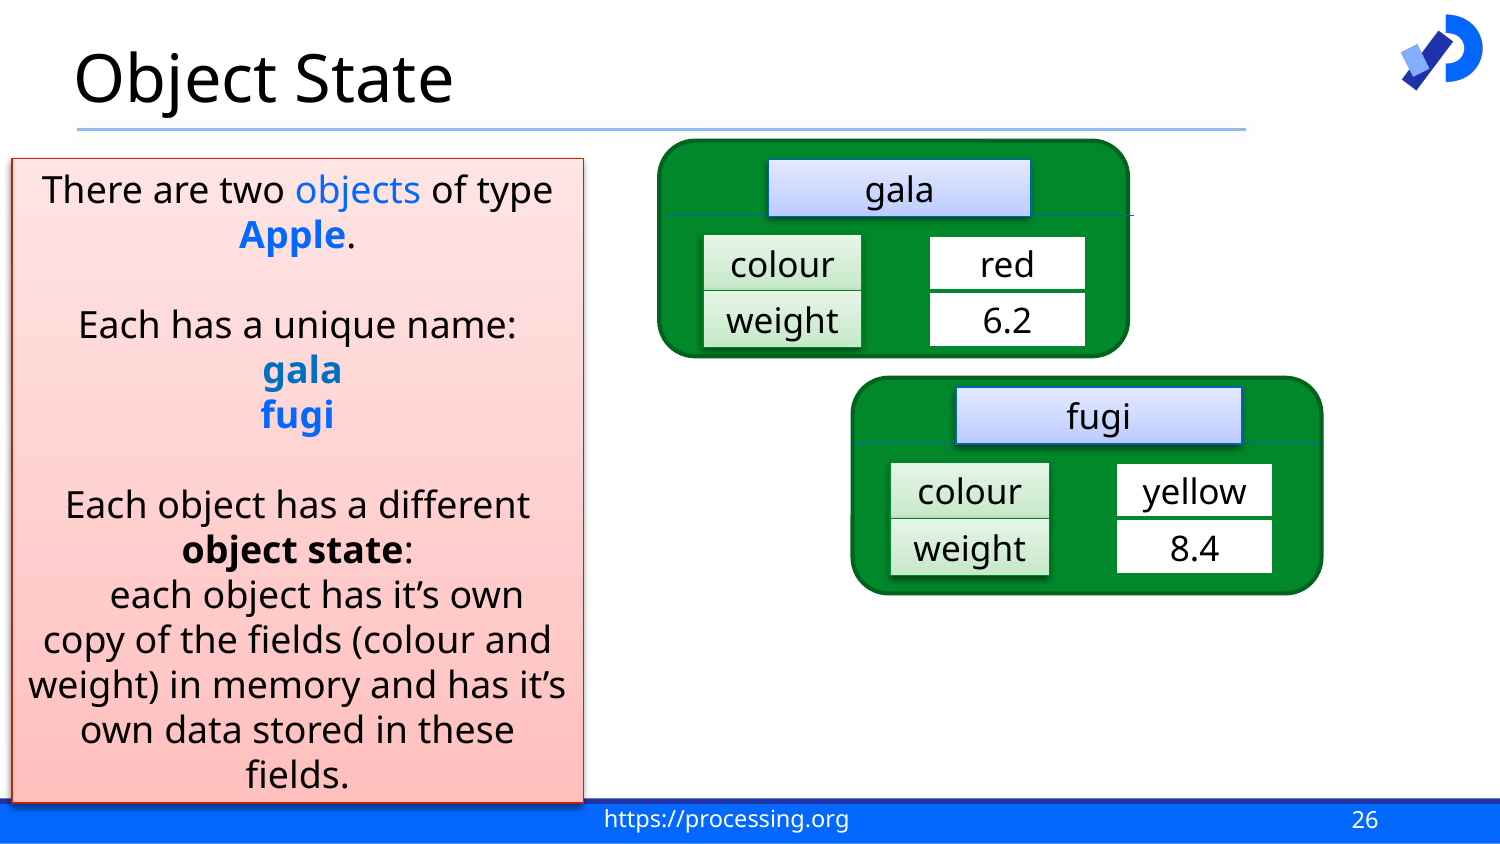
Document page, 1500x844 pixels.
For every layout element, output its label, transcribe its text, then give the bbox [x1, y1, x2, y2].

text_box [850, 375, 1324, 596]
picture [1398, 9, 1485, 96]
footer https://processing.org [527, 802, 927, 843]
slide_number 26 [1074, 799, 1388, 844]
text_box There are two objects of type Apple. Each has a unique name: gala fugi Each object has a different object state: each object has it’s own copy of the fields (colour and weight) in memory and has it’s own data stored in these fields. [11, 158, 584, 804]
text_box 6.2 [926, 289, 1089, 350]
text_box yellow [1113, 460, 1277, 516]
title Object State [64, 0, 1341, 126]
text_box red [926, 232, 1089, 289]
text_box fugi [955, 386, 1243, 437]
text_box weight [889, 518, 1050, 576]
text_box 8.4 [1113, 516, 1277, 577]
text_box weight [702, 290, 863, 348]
text_box colour [889, 461, 1050, 517]
text_box gala [768, 159, 1032, 209]
text_box colour [702, 234, 863, 289]
text_box [657, 138, 1131, 359]
